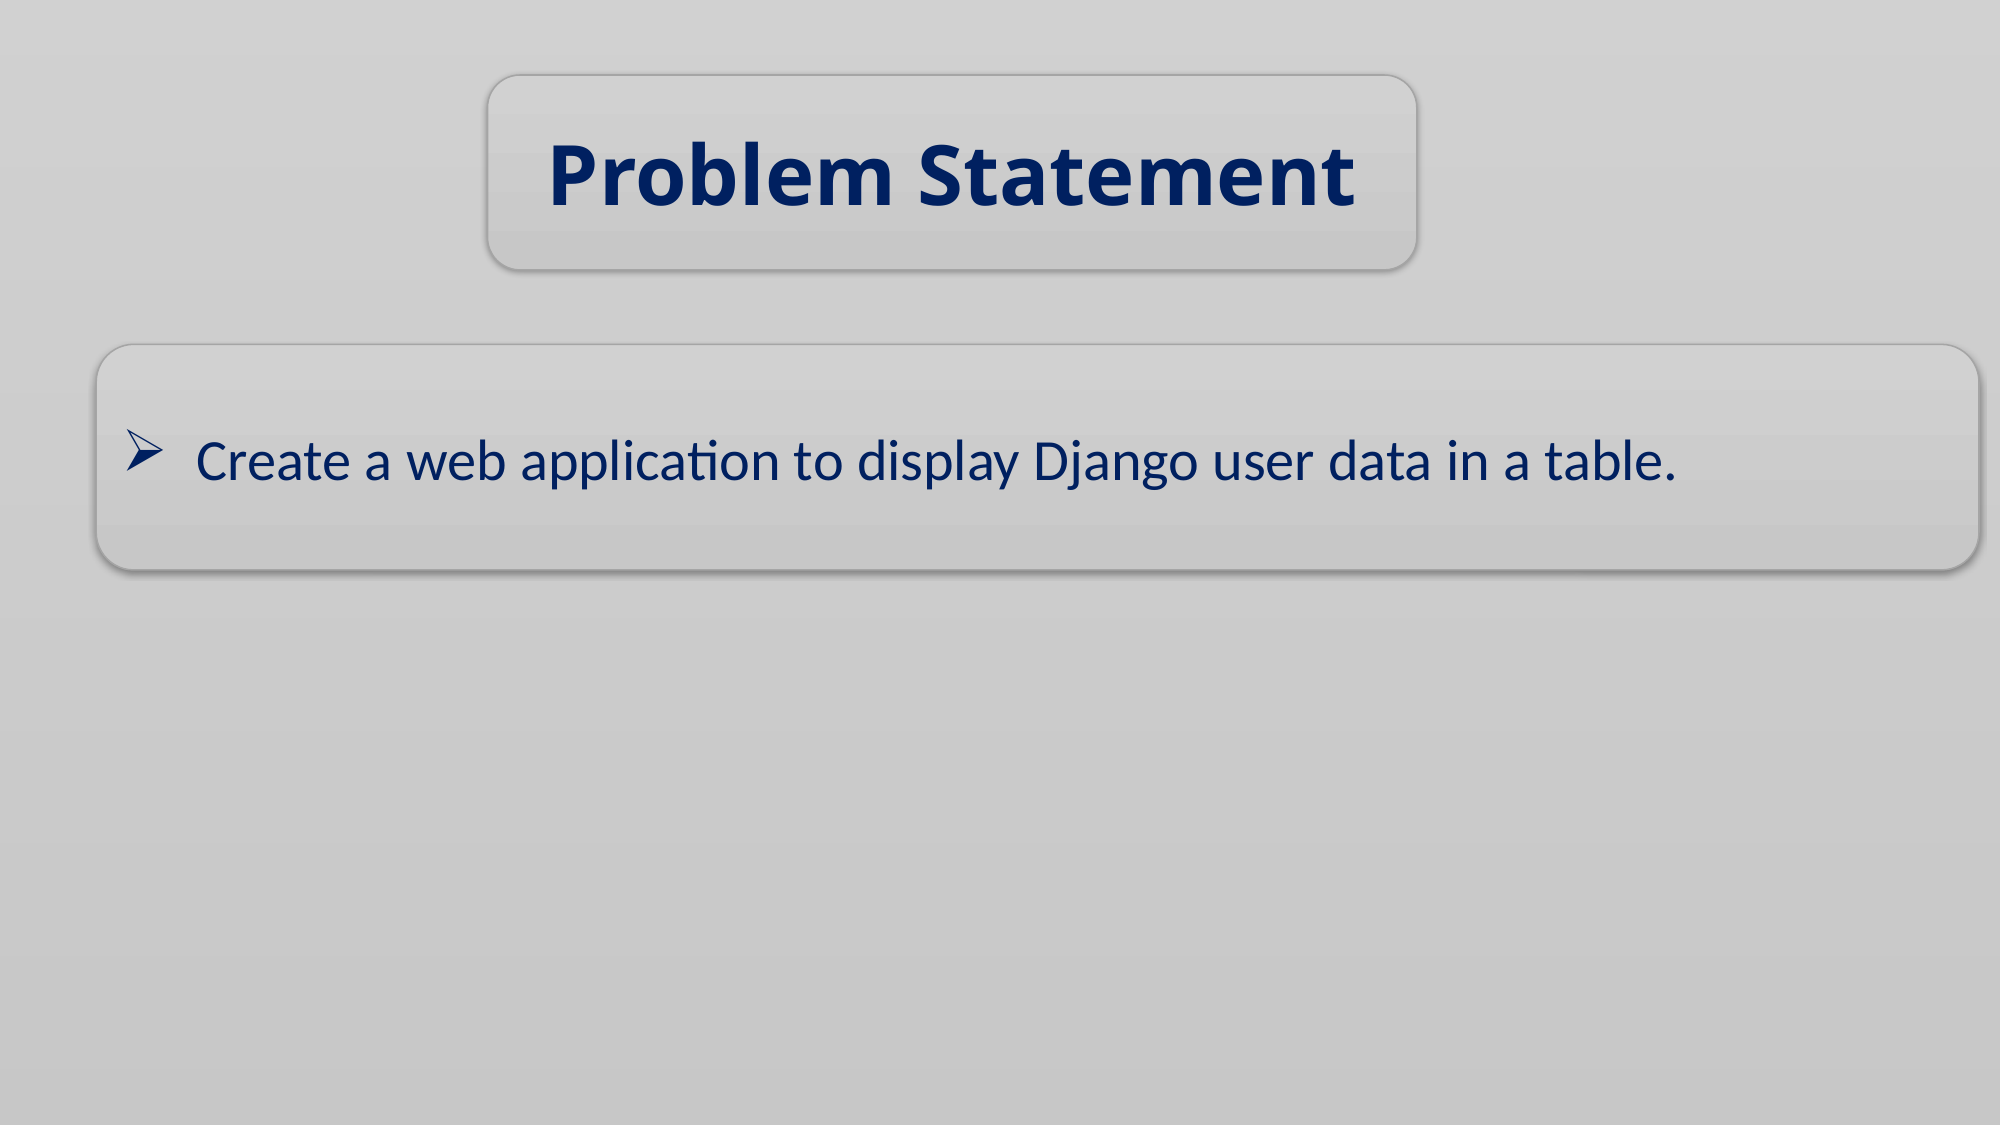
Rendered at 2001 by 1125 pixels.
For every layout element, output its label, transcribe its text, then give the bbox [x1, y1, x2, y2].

text_box Problem Statement [486, 74, 1418, 271]
text_box Create a web application to display Django user data in a table. [95, 343, 1980, 571]
